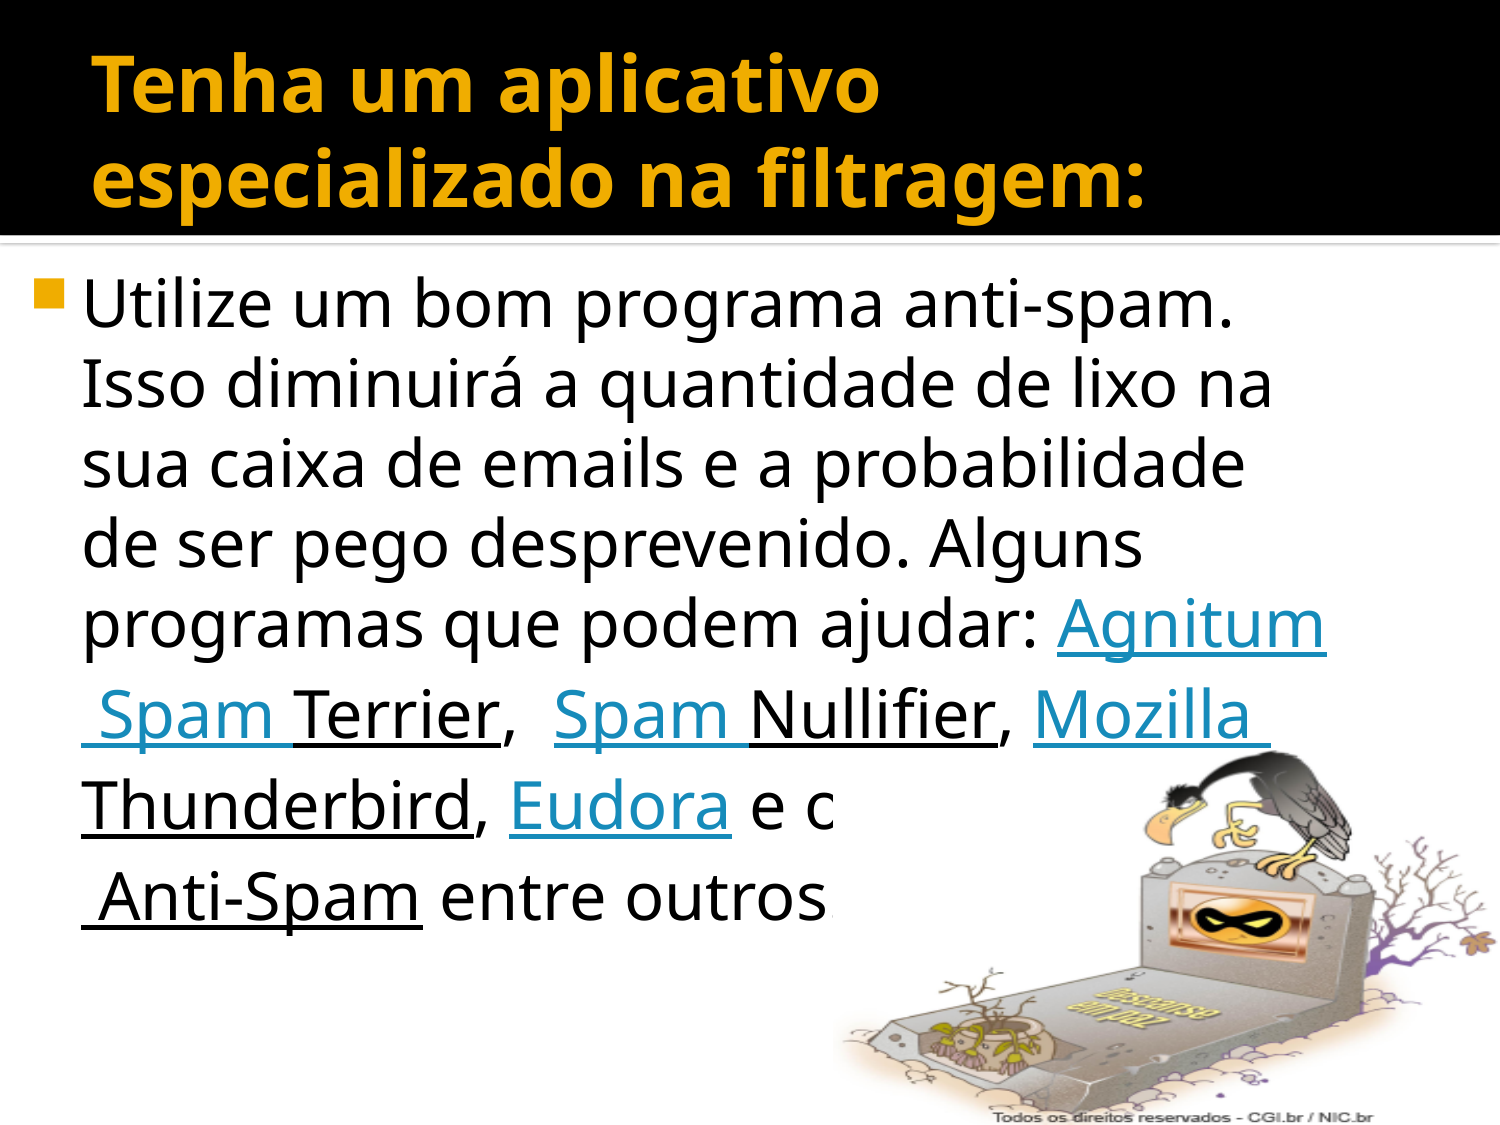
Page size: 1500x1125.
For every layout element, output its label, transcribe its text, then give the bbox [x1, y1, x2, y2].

title Tenha um aplicativo especializado na filtragem: [75, 25, 1425, 231]
picture [833, 749, 1500, 1125]
list Utilize um bom programa anti-spam. Isso diminuirá a quantidade de lixo na sua caixa de emails e a probabilidade de ser pego desprevenido. Alguns programas que podem ajudar: Agnitum Spam Terrier, Spam Nullifier, Mozilla Thunderbird, Eudora e o Comodo Anti-Spam entre outros. [0, 246, 1350, 1005]
